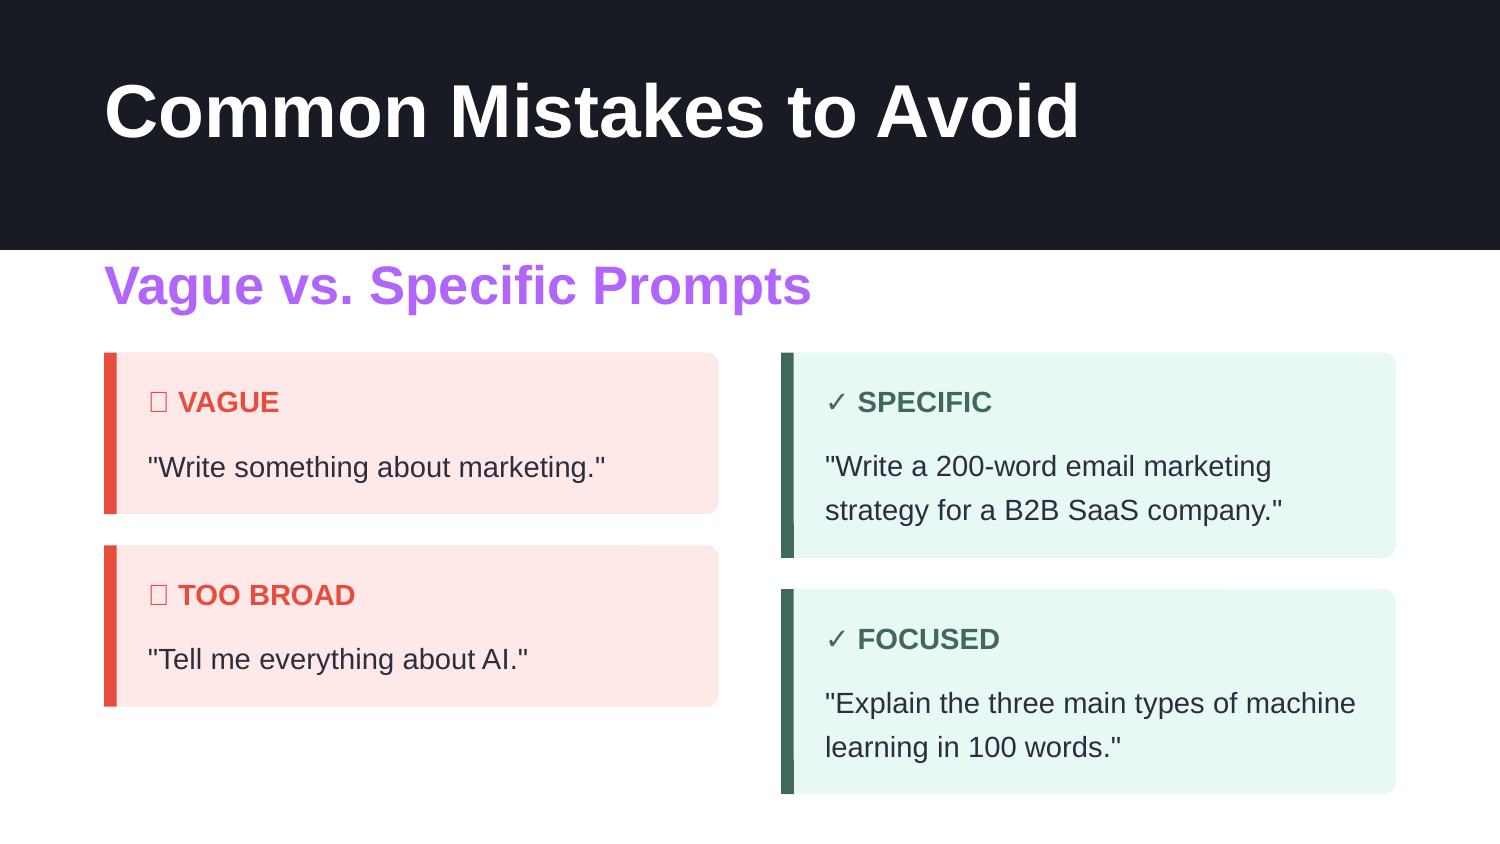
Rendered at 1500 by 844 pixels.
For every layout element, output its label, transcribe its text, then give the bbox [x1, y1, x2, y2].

text_box ❌ VAGUE [147, 383, 699, 419]
text_box [781, 354, 787, 556]
text_box [0, 0, 1500, 250]
text_box Common Mistakes to Avoid [104, 62, 1500, 149]
text_box ❌ TOO BROAD [147, 576, 699, 611]
text_box "Explain the three main types of machine learning in 100 words." [824, 675, 1376, 763]
text_box [104, 354, 110, 513]
text_box "Write something about marketing." [147, 439, 699, 483]
text_box [781, 591, 787, 793]
text_box Vague vs. Specific Prompts [104, 249, 1422, 311]
text_box [788, 588, 1396, 795]
text_box [111, 352, 719, 514]
text_box [104, 547, 110, 705]
text_box ✓ SPECIFIC [824, 383, 1376, 419]
text_box ✓ FOCUSED [824, 620, 1376, 655]
text_box [111, 545, 719, 707]
text_box "Write a 200-word email marketing strategy for a B2B SaaS company." [824, 438, 1376, 527]
text_box "Tell me everything about AI." [147, 631, 699, 676]
text_box [788, 352, 1396, 558]
